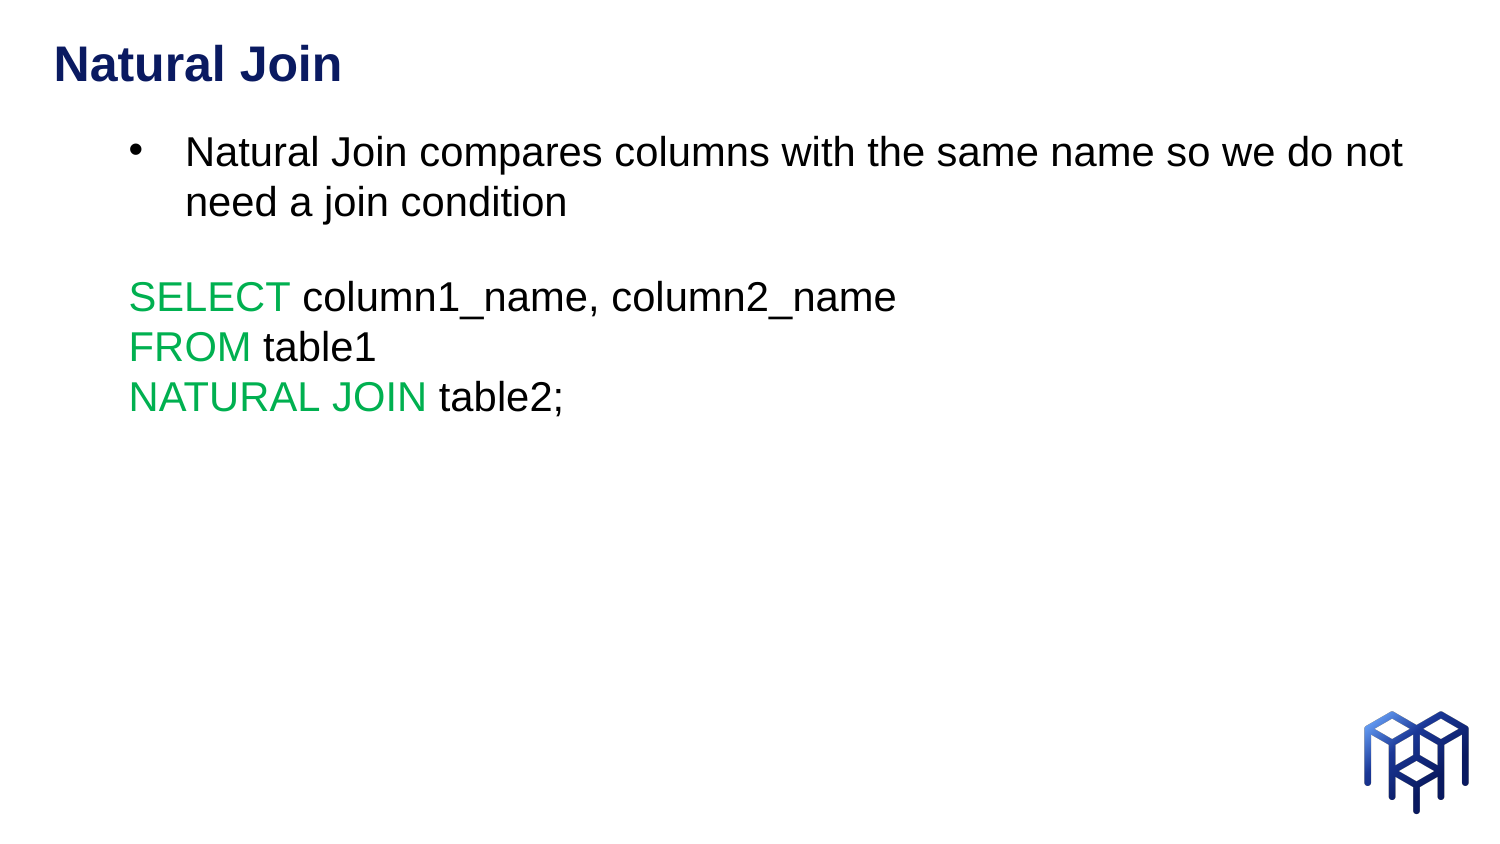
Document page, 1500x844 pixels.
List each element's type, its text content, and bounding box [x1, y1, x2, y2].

picture [1333, 676, 1500, 844]
title Natural Join [38, 23, 1398, 107]
list Natural Join compares columns with the same name so we do not need a join condition SELECT column1_name, column2_name FROM table1 NATURAL JOIN table2; [38, 116, 1436, 726]
